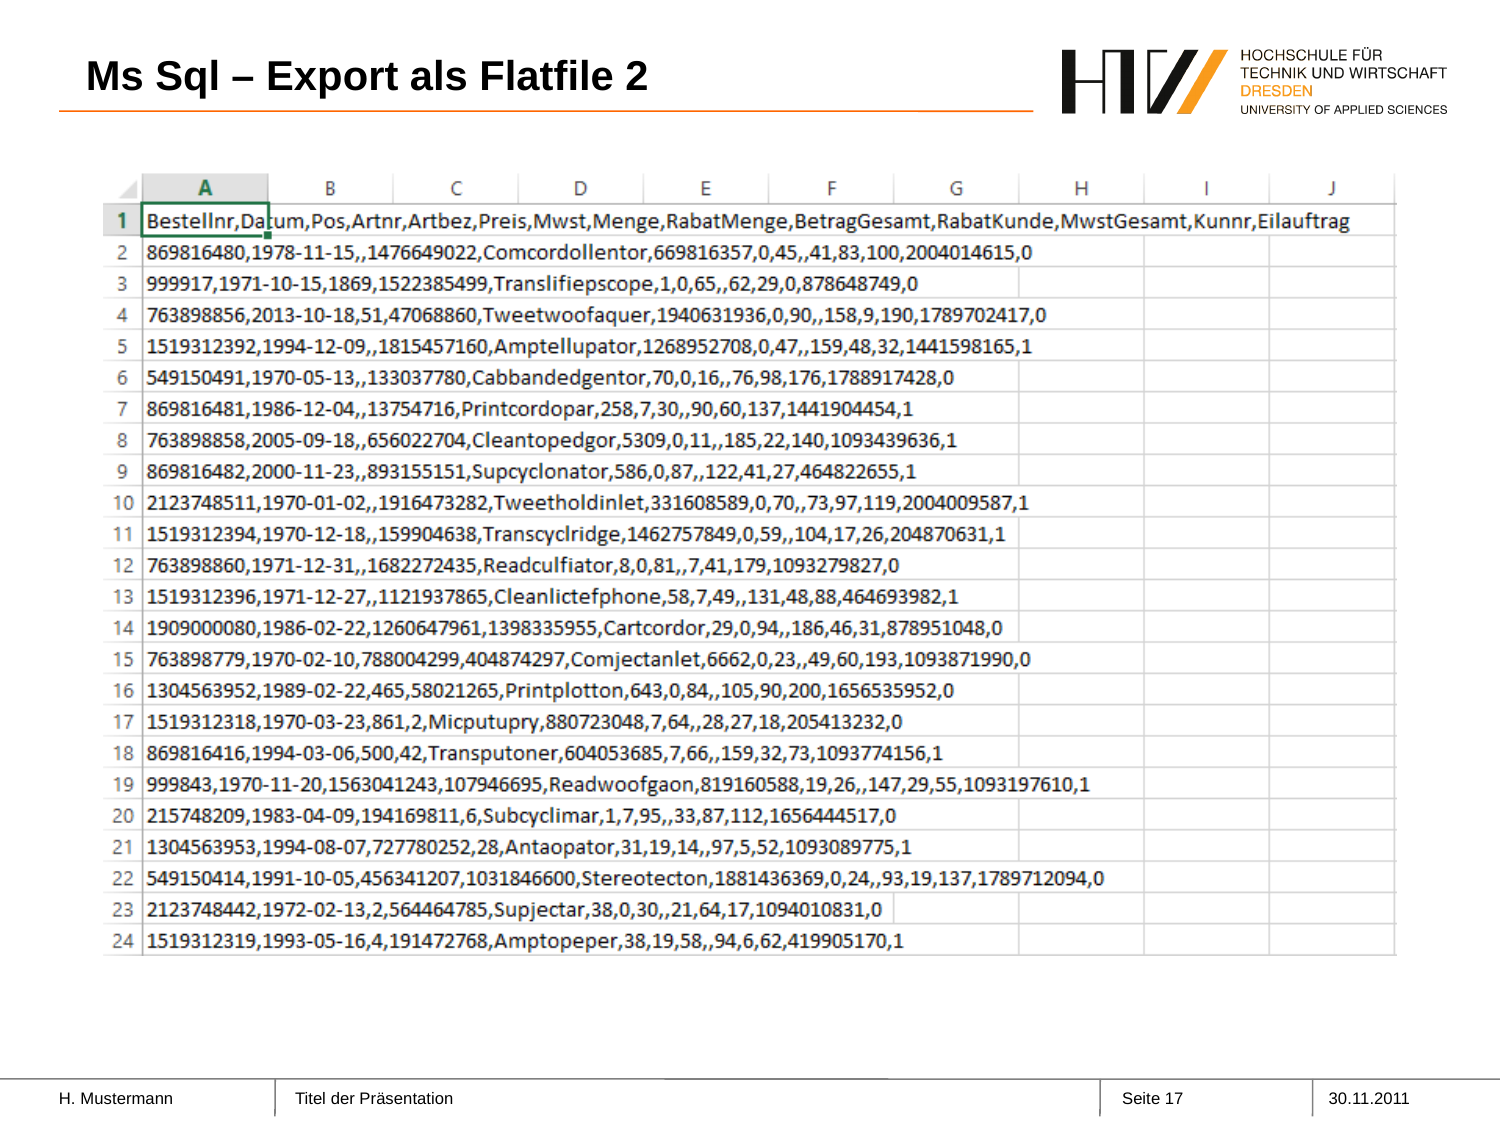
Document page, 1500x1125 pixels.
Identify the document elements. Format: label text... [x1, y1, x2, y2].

title Ms Sql – Export als Flatfile 2 [70, 29, 1040, 117]
picture [1062, 47, 1447, 114]
picture [103, 169, 1397, 956]
